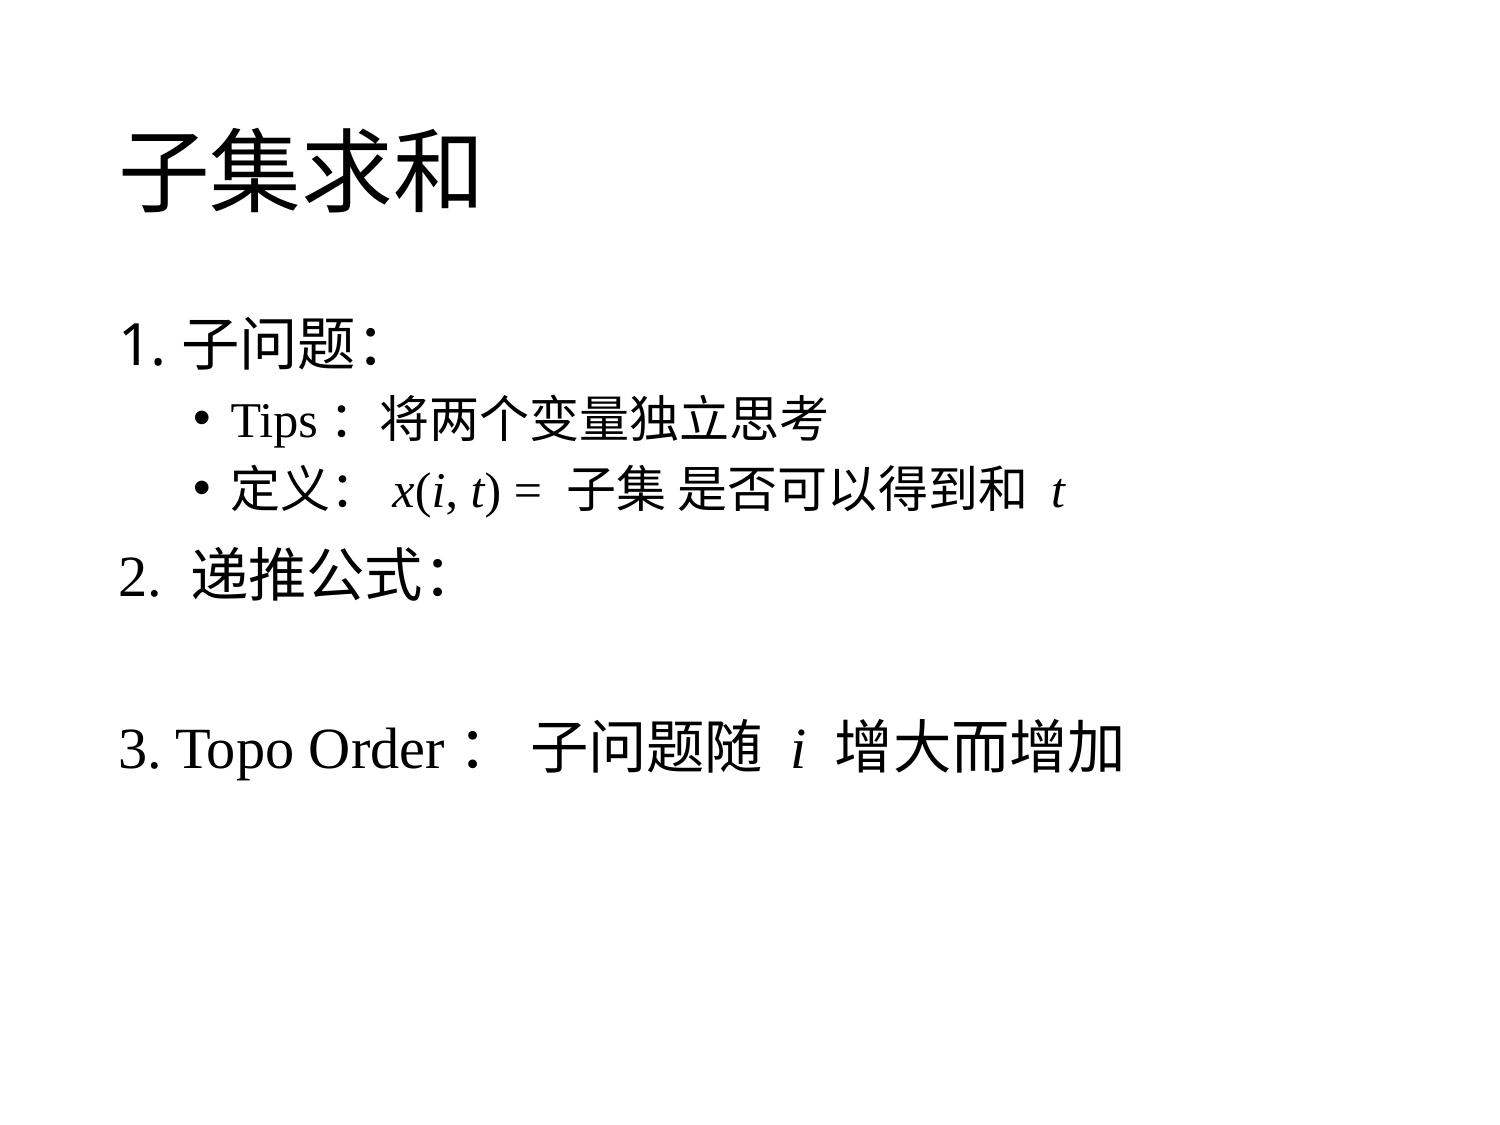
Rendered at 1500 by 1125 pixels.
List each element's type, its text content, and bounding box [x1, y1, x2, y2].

title 子集求和 [103, 59, 1397, 278]
